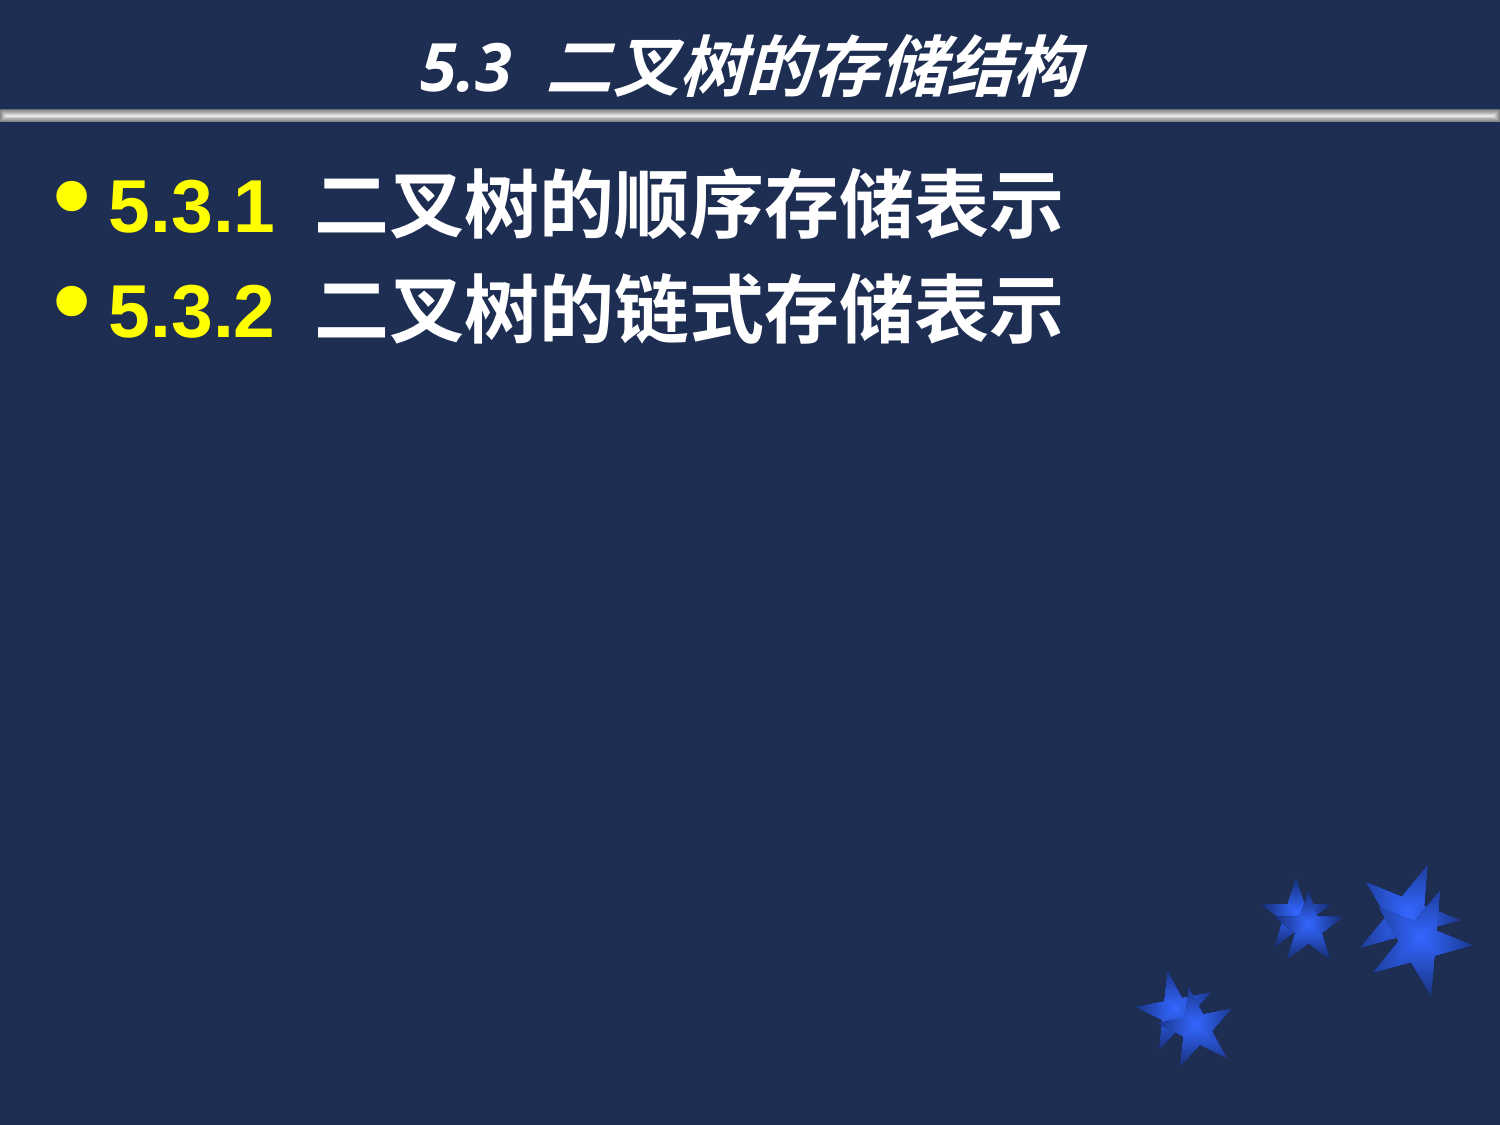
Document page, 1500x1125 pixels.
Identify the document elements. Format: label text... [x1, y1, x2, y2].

title 5.3 二叉树的存储结构 [0, 0, 1500, 113]
list 5.3.1 二叉树的顺序存储表示 5.3.2 二叉树的链式存储表示 [37, 149, 1457, 973]
